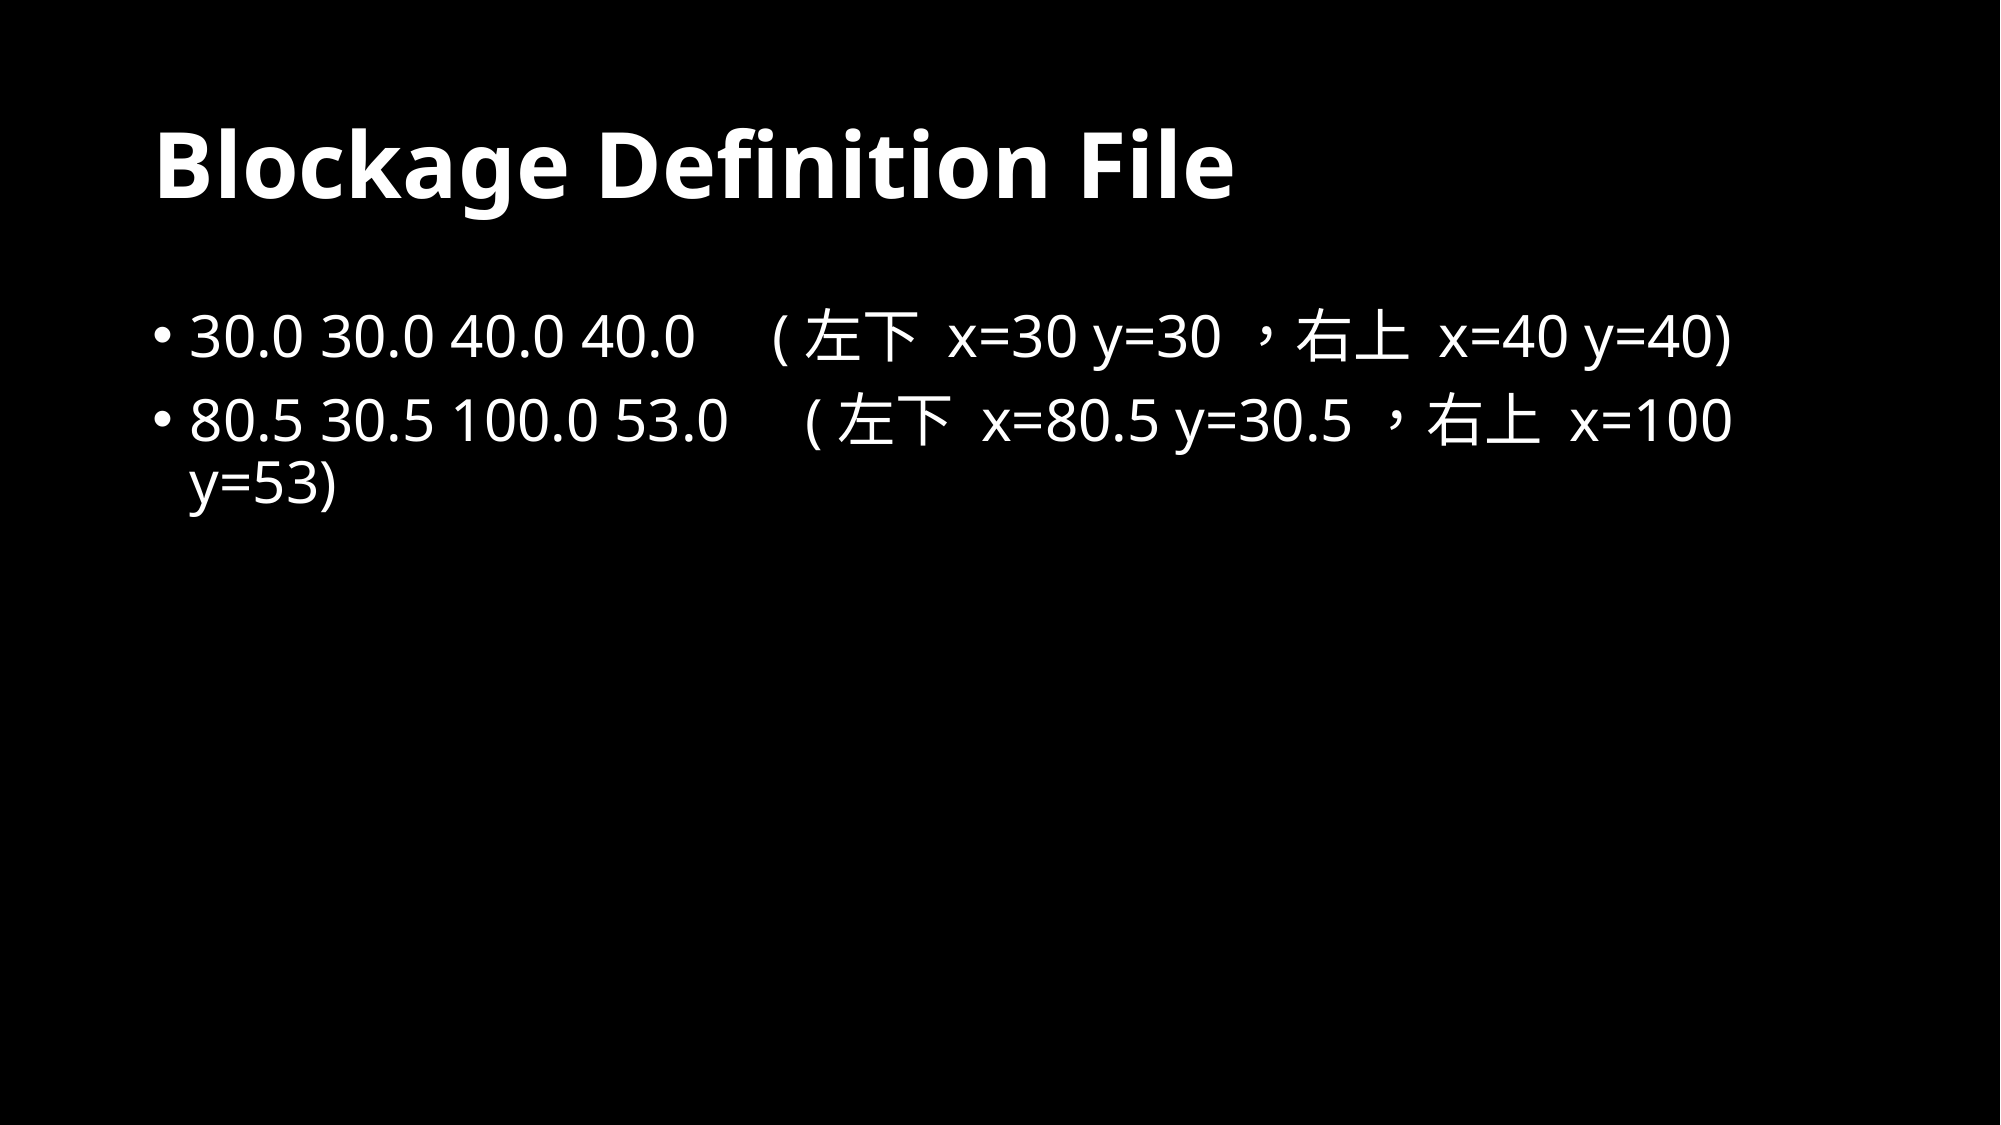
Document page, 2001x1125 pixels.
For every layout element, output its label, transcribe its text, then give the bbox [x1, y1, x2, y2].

list 30.0 30.0 40.0 40.0 (左下 x=30 y=30，右上 x=40 y=40) 80.5 30.5 100.0 53.0 (左下 x=80.5 y=30.5，右上 x=100 y=53) [137, 299, 1863, 1014]
title Blockage Definition File [137, 59, 1863, 278]
